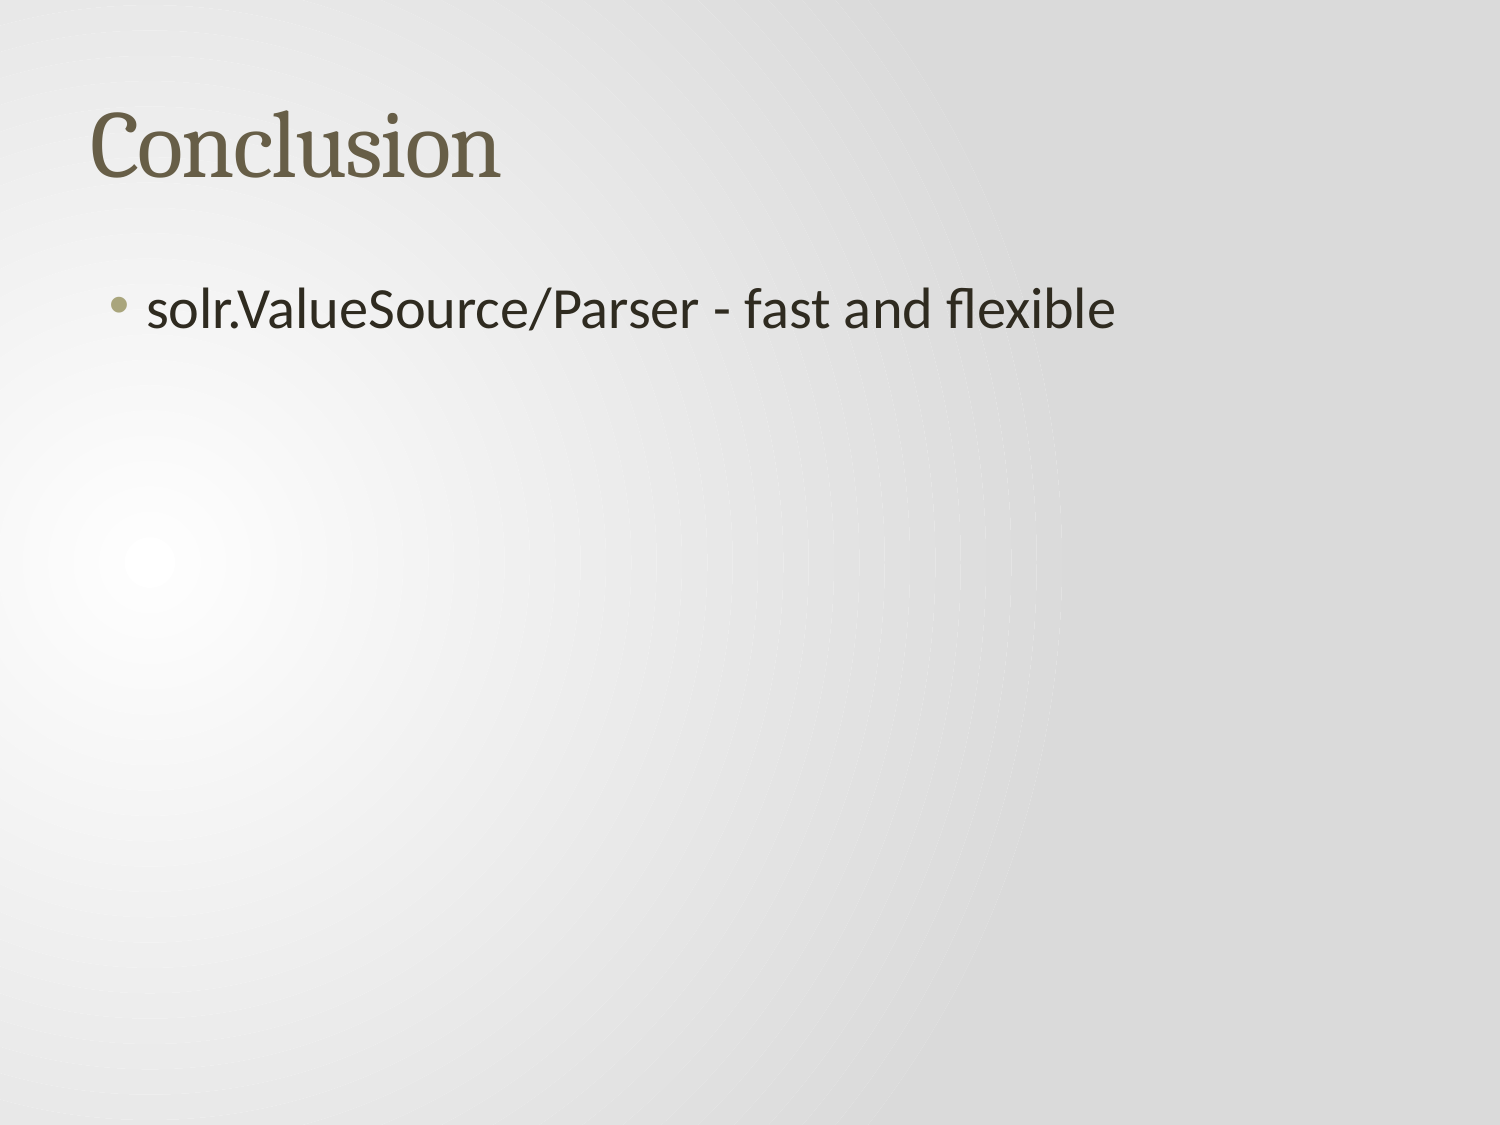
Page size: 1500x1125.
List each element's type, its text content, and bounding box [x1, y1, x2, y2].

list solr.ValueSource/Parser - fast and flexible [75, 262, 1444, 1050]
title Conclusion [75, 45, 1444, 233]
